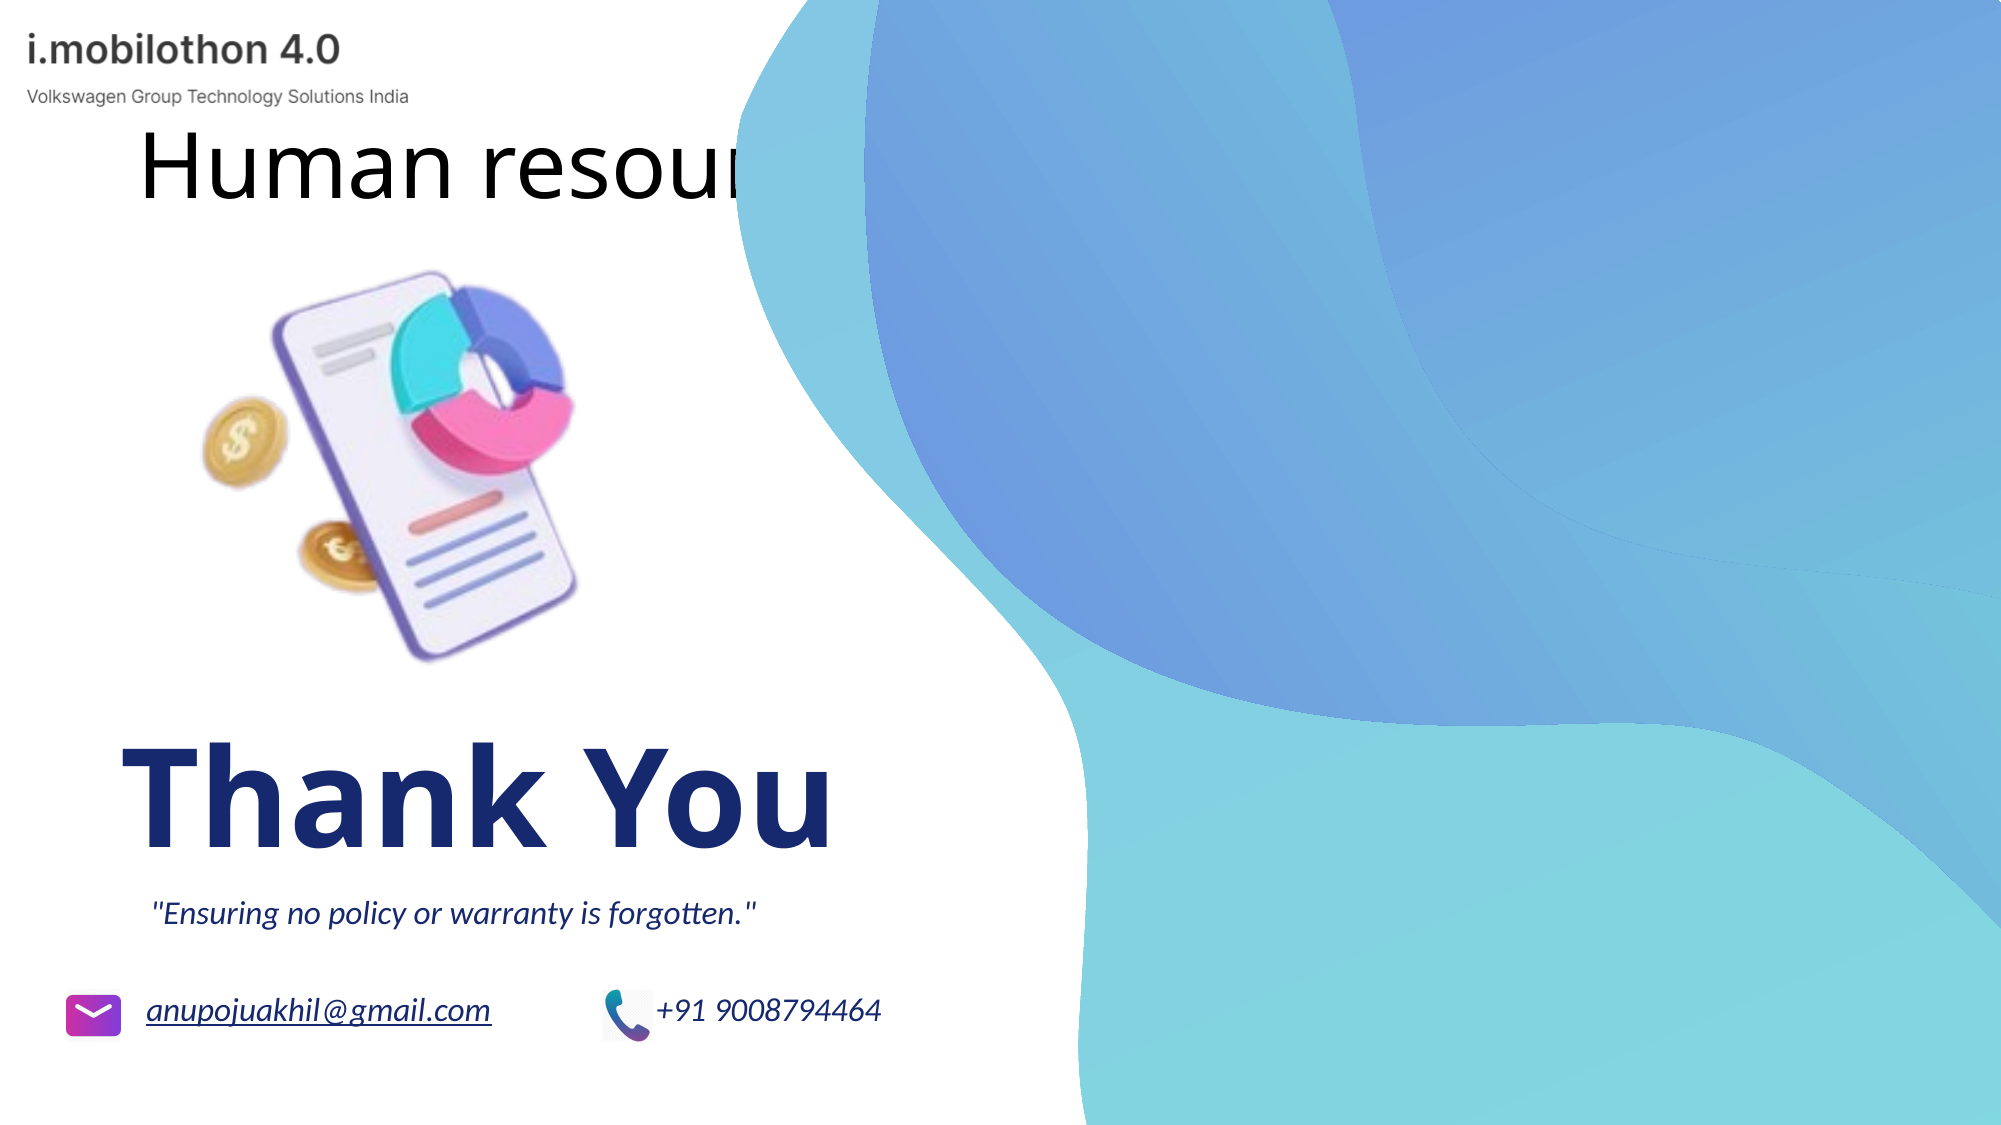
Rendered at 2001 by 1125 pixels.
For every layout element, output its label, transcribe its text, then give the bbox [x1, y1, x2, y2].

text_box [796, 0, 2000, 1125]
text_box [65, 988, 999, 1043]
picture [15, 9, 423, 130]
text_box Thank You [120, 760, 796, 876]
title Human resources slide 10 [137, 59, 768, 164]
picture [0, 164, 869, 760]
text_box "Ensuring no policy or warranty is forgotten." [150, 891, 796, 932]
